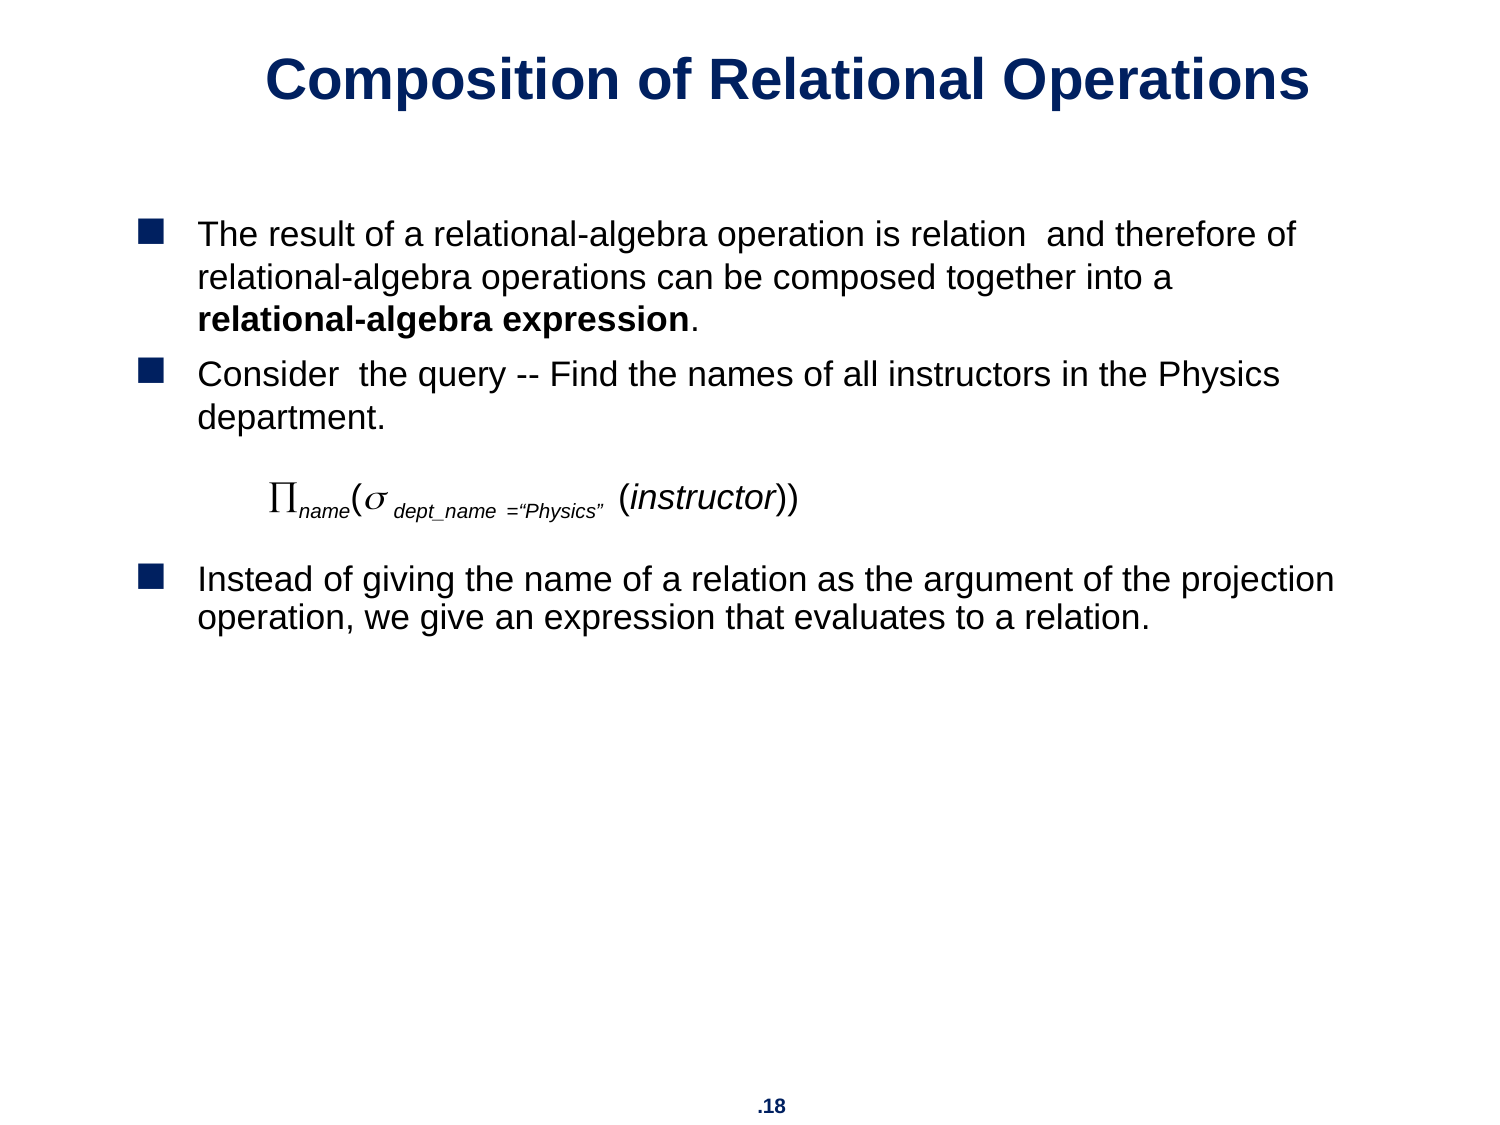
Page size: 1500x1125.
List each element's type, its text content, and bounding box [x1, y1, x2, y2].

list The result of a relational-algebra operation is relation and therefore of relational-algebra operations can be composed together into a relational-algebra expression. Consider the query -- Find the names of all instructors in the Physics department. name( dept_name =“Physics” (instructor)) Instead of giving the name of a relation as the argument of the projection operation, we give an expression that evaluates to a relation. [126, 203, 1366, 814]
title Composition of Relational Operations [125, 18, 1452, 120]
